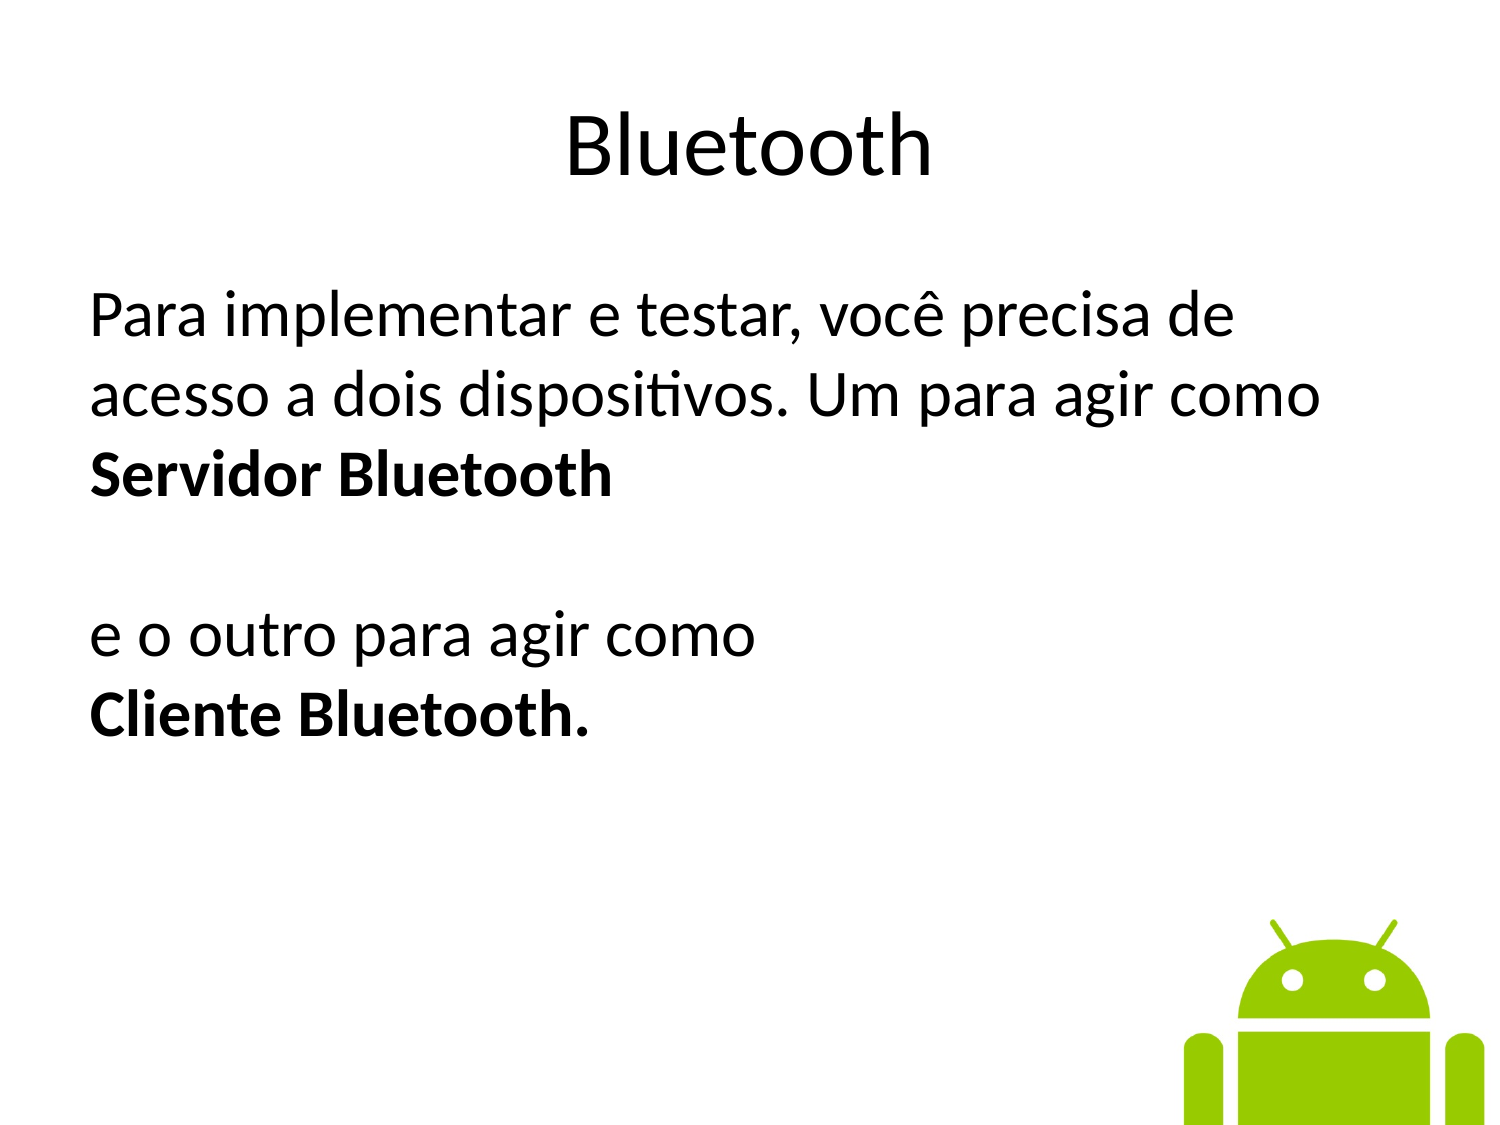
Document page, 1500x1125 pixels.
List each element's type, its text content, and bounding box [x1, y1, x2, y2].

text_box Para implementar e testar, você precisa de acesso a dois dispositivos. Um para agir como Servidor Bluetooth e o outro para agir como Cliente Bluetooth. [75, 262, 1425, 1005]
text_box Bluetooth [75, 45, 1425, 233]
picture [1163, 919, 1500, 1125]
